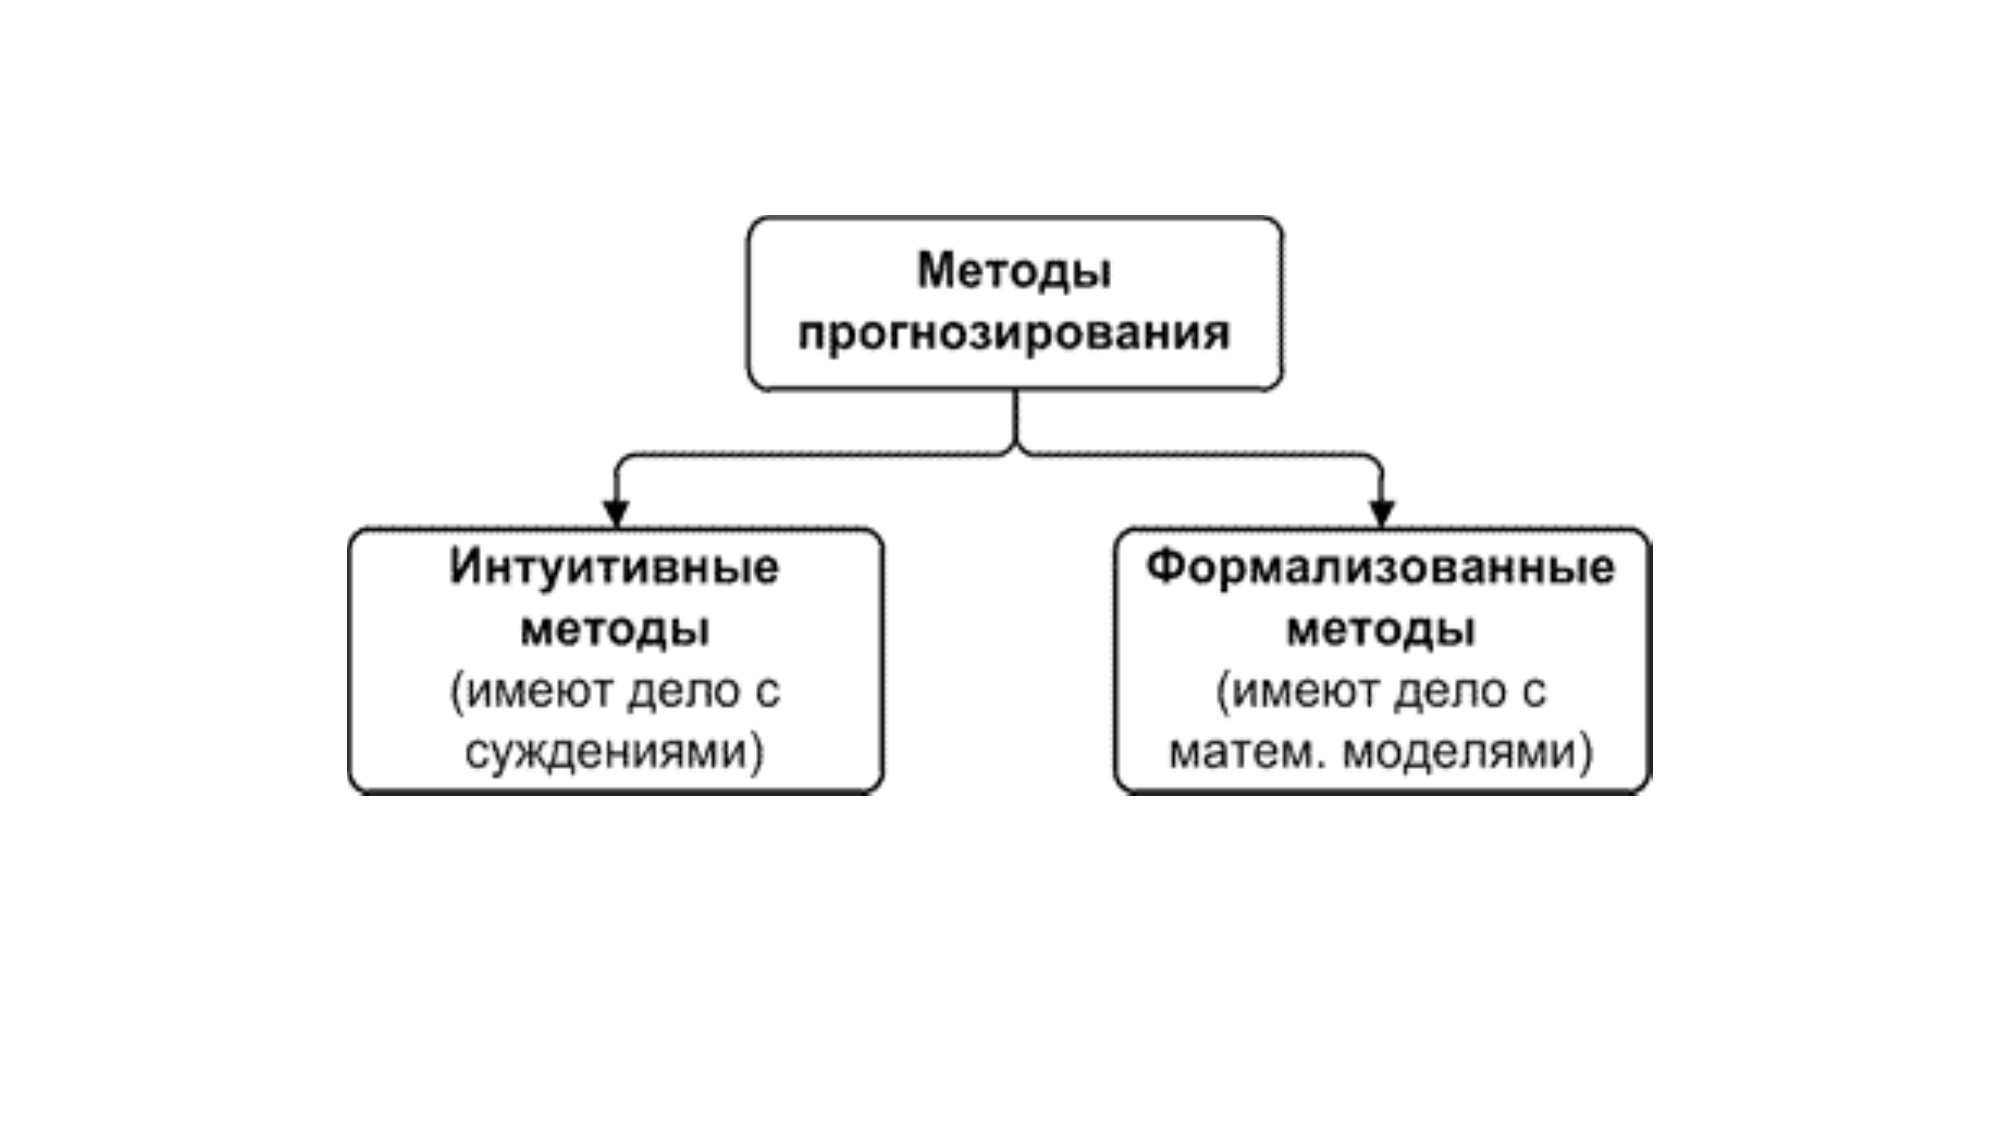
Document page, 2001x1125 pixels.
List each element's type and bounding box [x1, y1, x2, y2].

list [347, 215, 1653, 796]
